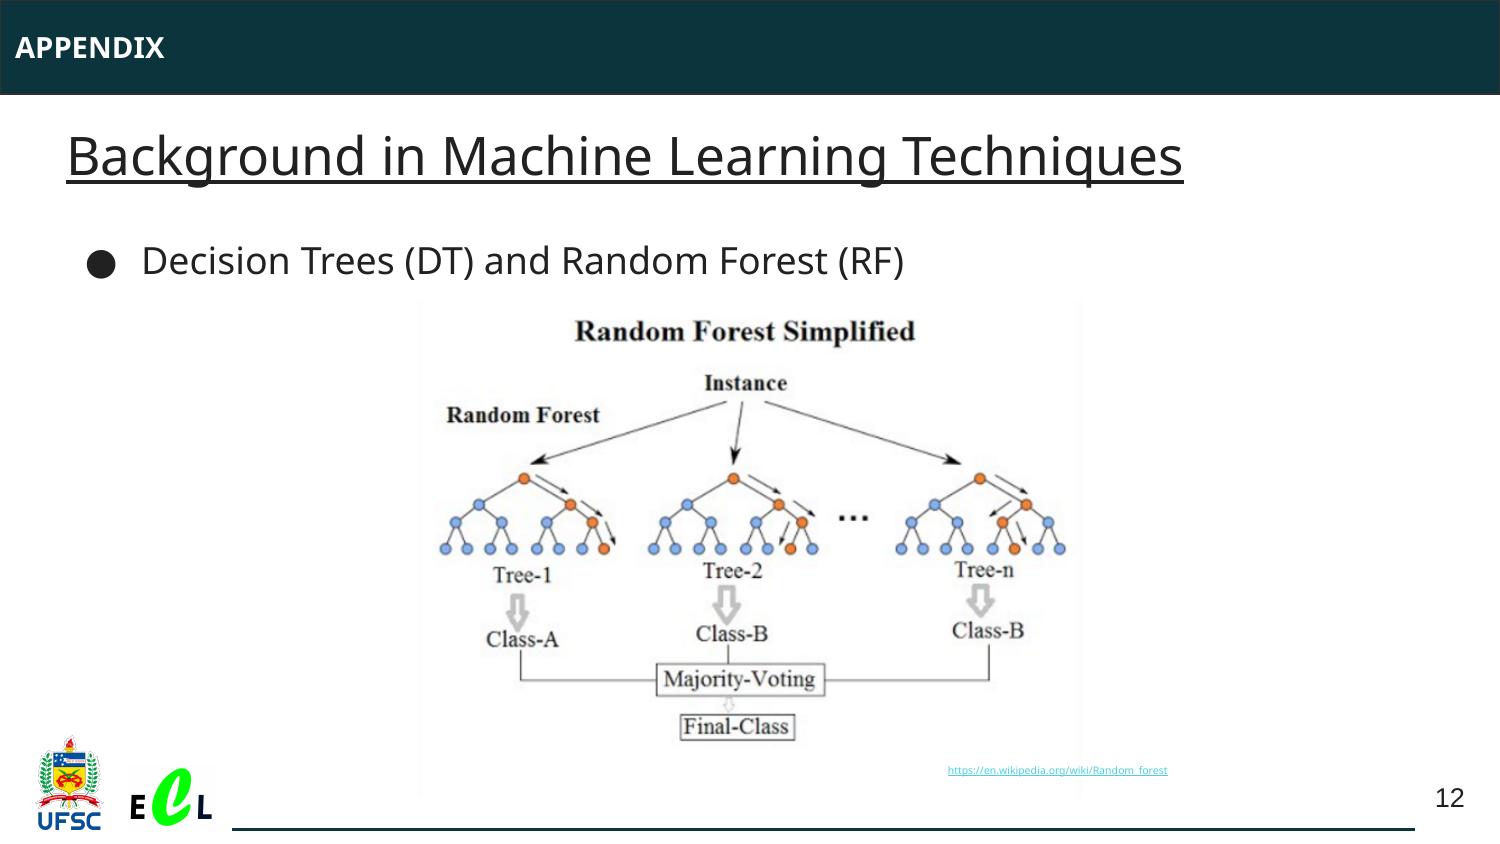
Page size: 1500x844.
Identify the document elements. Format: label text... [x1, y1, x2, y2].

list Decision Trees (DT) and Random Forest (RF) [51, 215, 957, 310]
picture [34, 735, 104, 830]
slide_number ‹#› [1389, 764, 1480, 830]
list https://en.wikipedia.org/wiki/Random_forest [1086, 746, 1220, 786]
picture [126, 764, 217, 830]
text_box APPENDIX [0, 0, 1500, 94]
picture [418, 300, 1082, 799]
title Background in Machine Learning Techniques [51, 107, 1449, 202]
